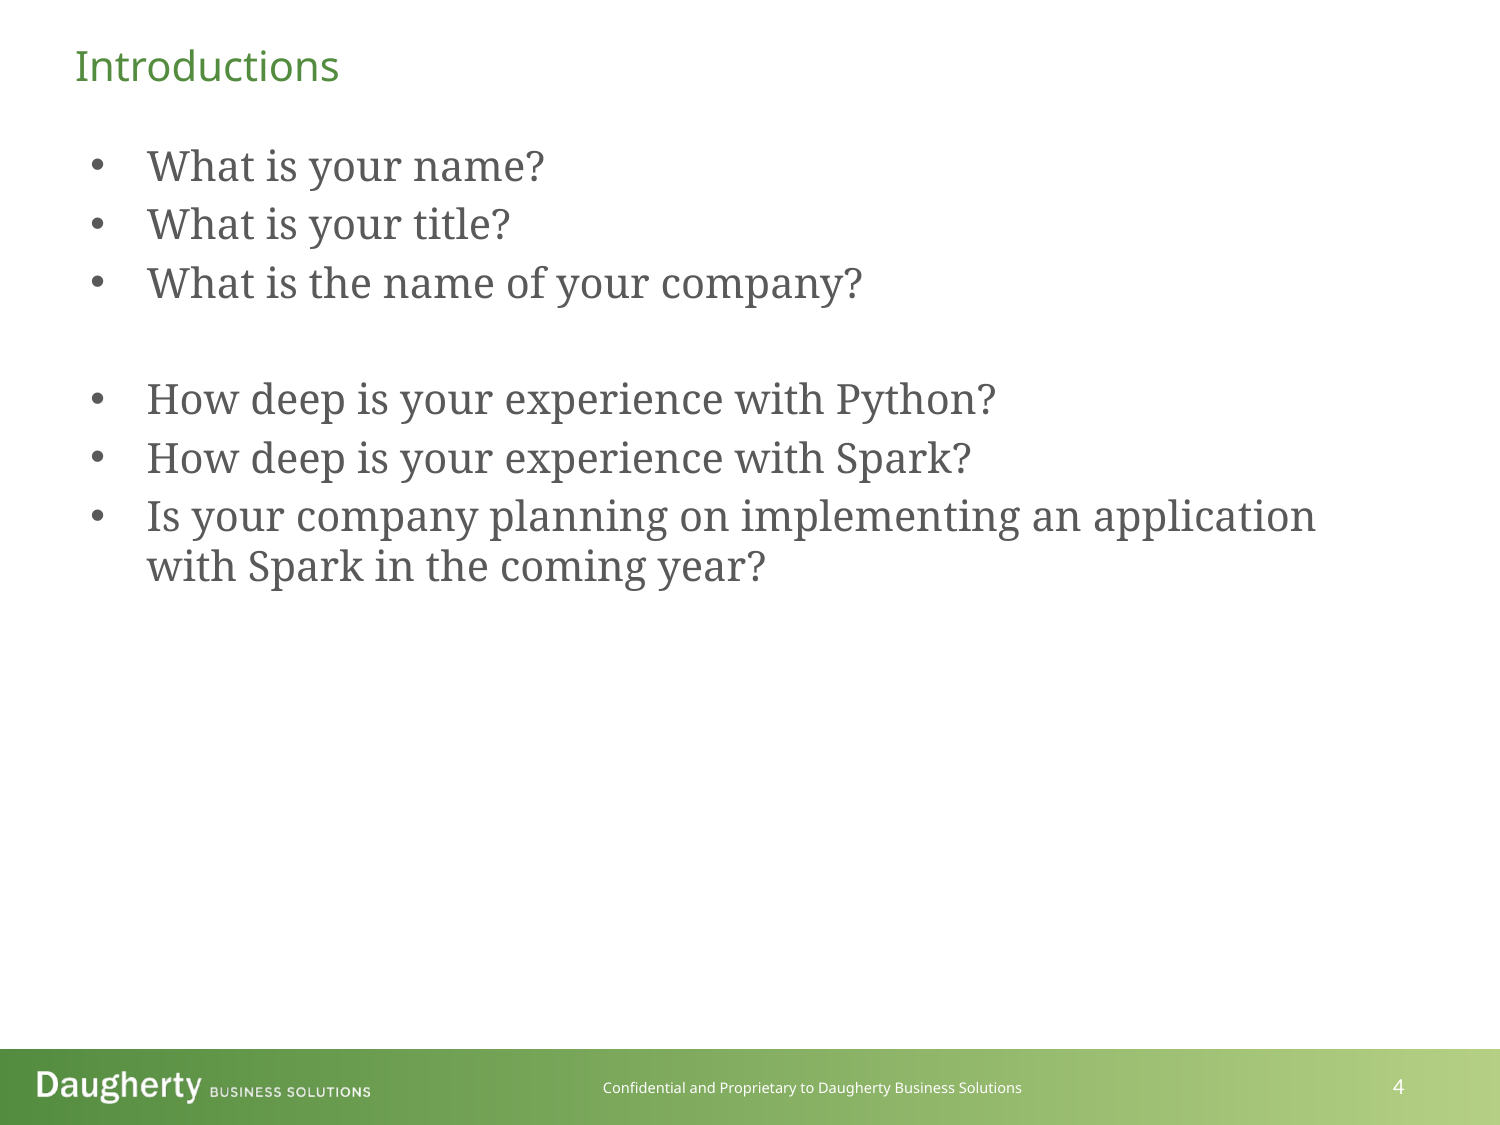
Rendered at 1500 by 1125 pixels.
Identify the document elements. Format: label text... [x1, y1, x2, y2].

list Introductions [0, 0, 1500, 131]
picture [37, 1071, 370, 1104]
list What is your name? What is your title? What is the name of your company? How deep is your experience with Python? How deep is your experience with Spark? Is your company planning on implementing an application with Spark in the coming year? [75, 131, 1427, 710]
slide_number 4 [1355, 1055, 1442, 1116]
